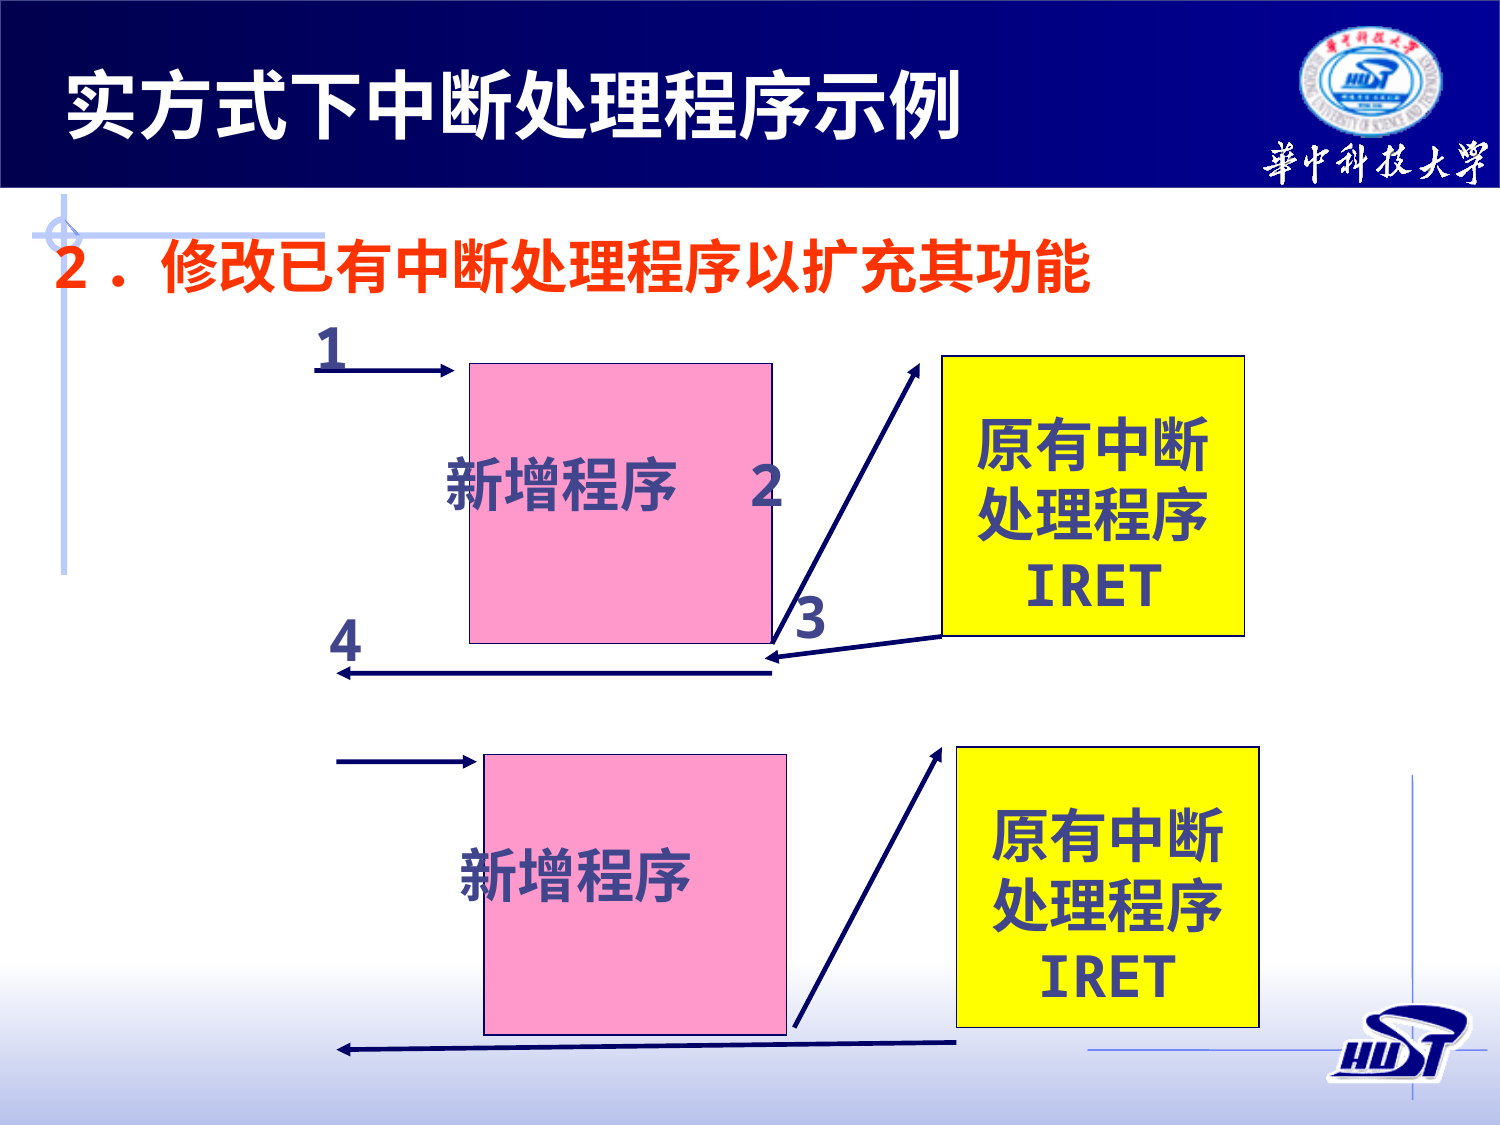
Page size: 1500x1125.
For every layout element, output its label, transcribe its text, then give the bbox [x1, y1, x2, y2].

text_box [483, 746, 1260, 1036]
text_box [314, 303, 455, 376]
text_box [771, 363, 920, 571]
text_box 2．修改已有中断处理程序以扩充其功能 [39, 222, 1220, 308]
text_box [336, 595, 773, 674]
text_box [336, 755, 477, 768]
text_box [336, 1043, 833, 1056]
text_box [469, 355, 1245, 644]
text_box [764, 572, 942, 659]
text_box 实方式下中断处理程序示例 [48, 51, 1091, 156]
picture [1262, 140, 1488, 185]
picture [1299, 26, 1443, 138]
